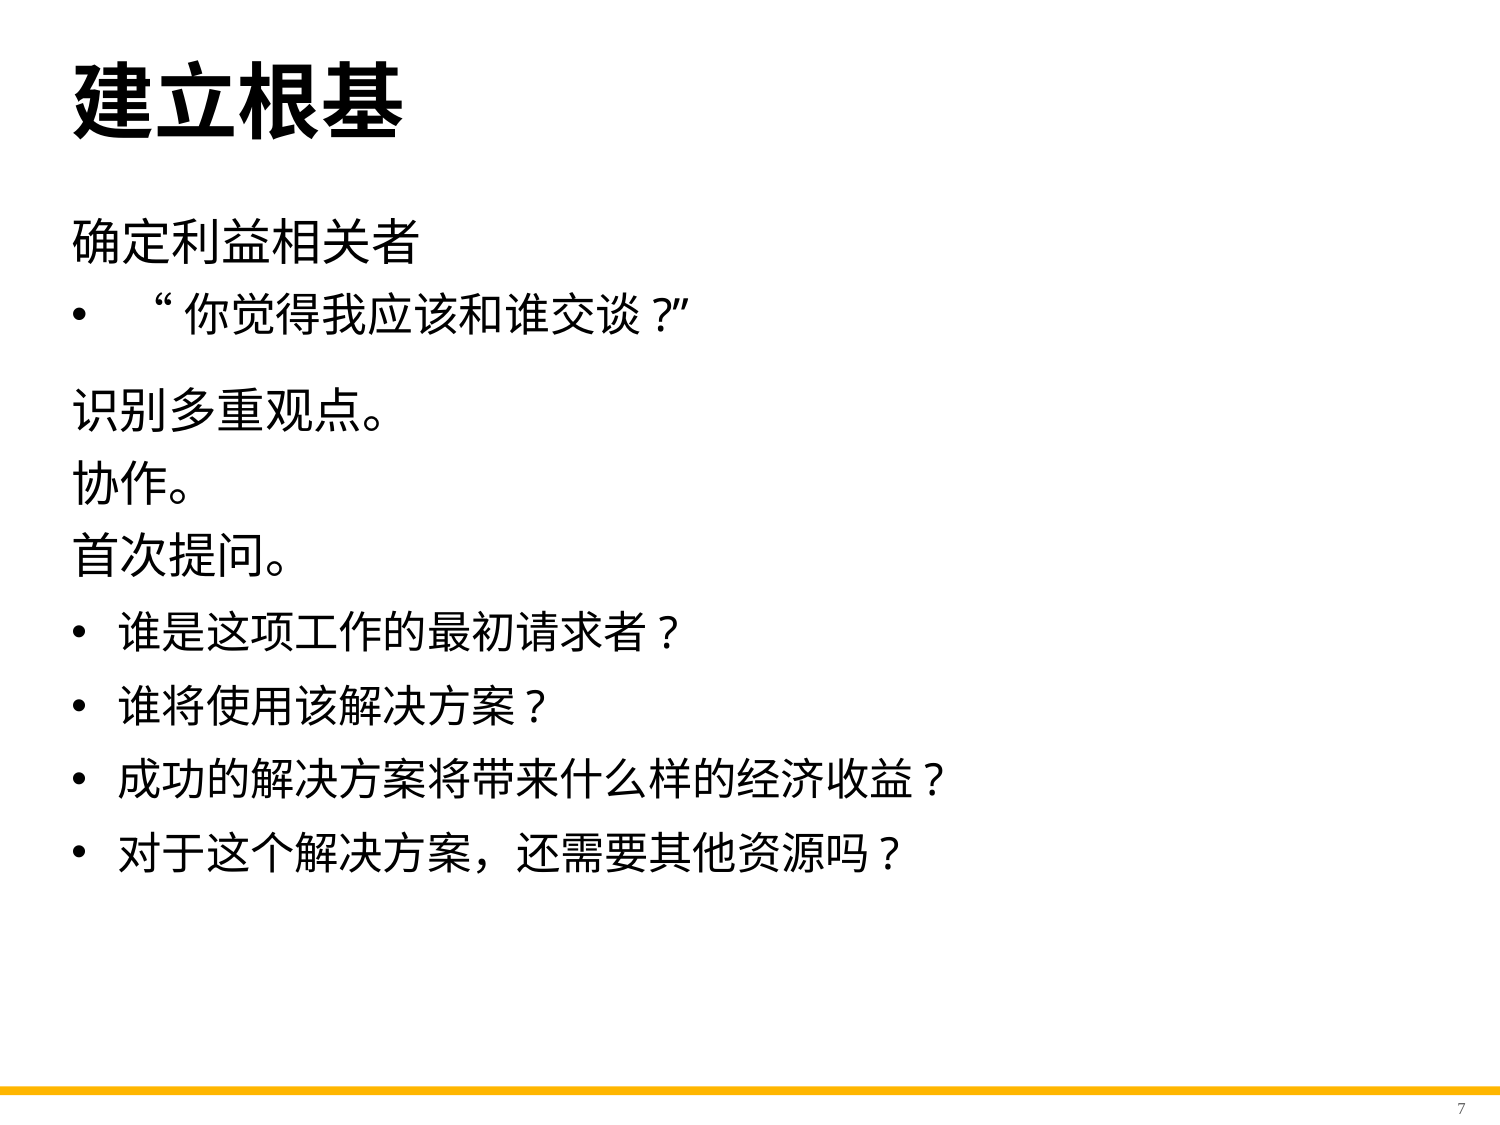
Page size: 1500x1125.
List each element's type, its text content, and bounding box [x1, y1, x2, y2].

list 确定利益相关者 “你觉得我应该和谁交谈?” [56, 209, 1444, 366]
list 识别多重观点。 协作。 首次提问。 谁是这项工作的最初请求者? 谁将使用该解决方案? 成功的解决方案将带来什么样的经济收益? 对于这个解决方案，还需要其他资源吗? [56, 379, 1444, 890]
slide_number 7 [1415, 1094, 1474, 1122]
title 建立根基 [56, 50, 1444, 162]
